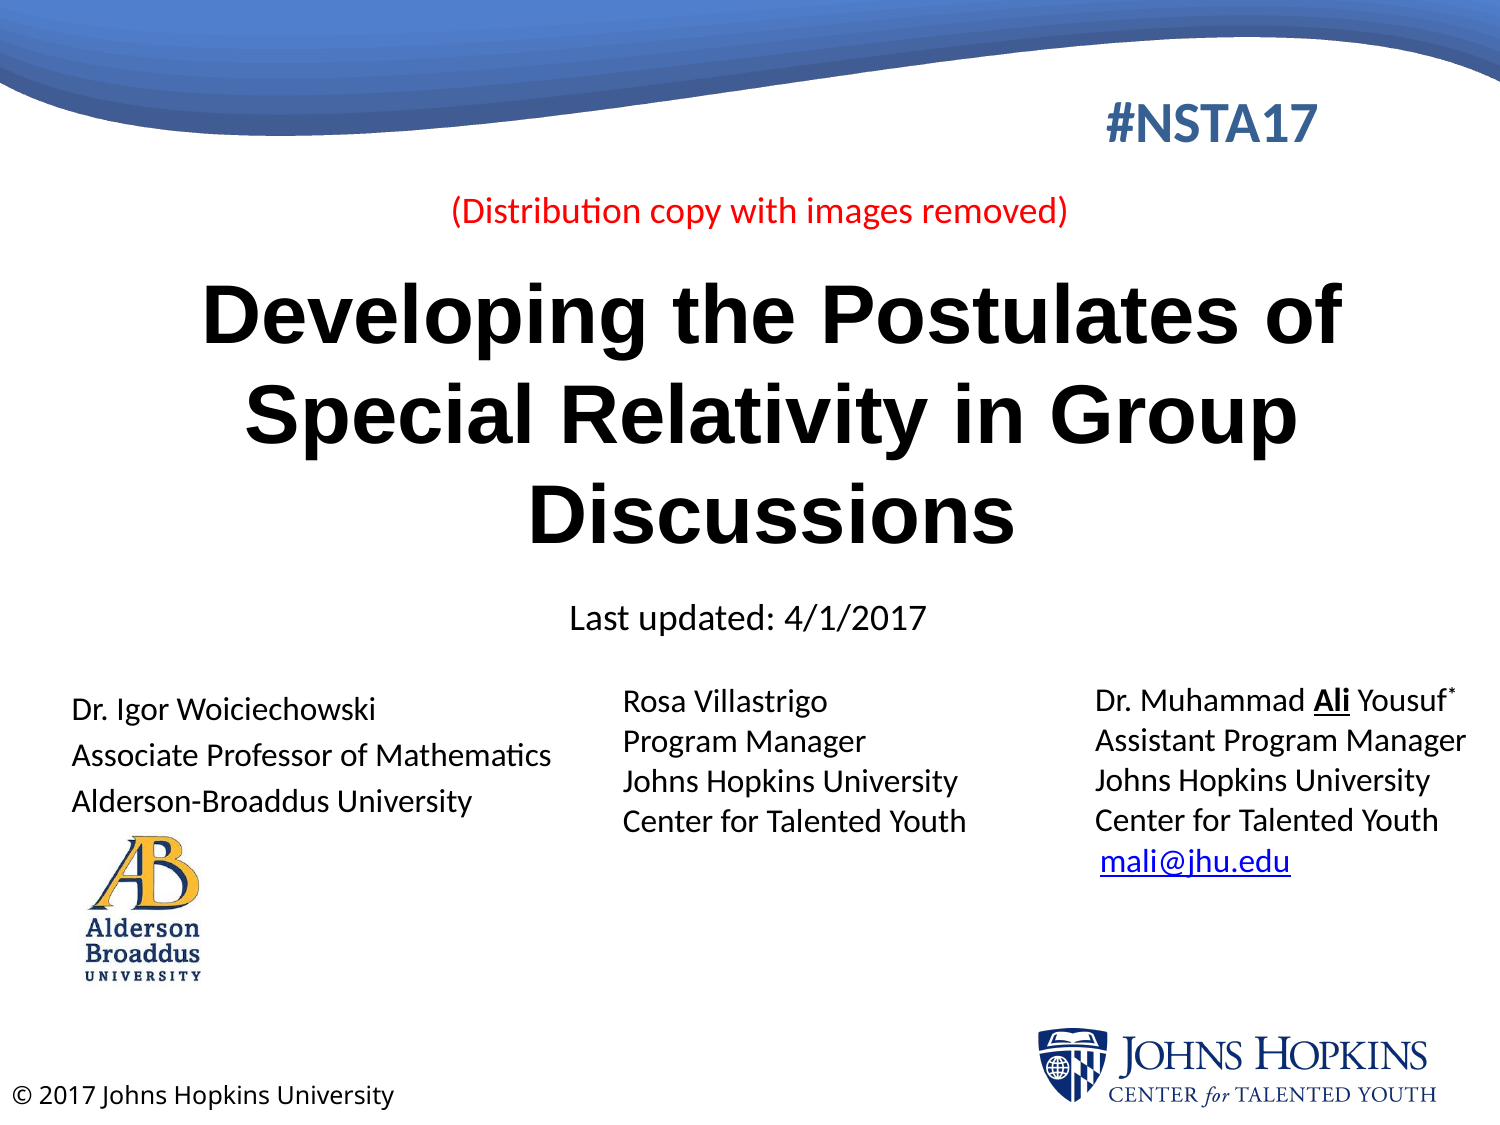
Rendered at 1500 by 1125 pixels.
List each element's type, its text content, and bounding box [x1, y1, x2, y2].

text_box mali@jhu.edu [1085, 832, 1306, 887]
title Developing the Postulates of Special Relativity in Group Discussions [164, 286, 1381, 535]
text_box (Distribution copy with images removed) [435, 178, 1085, 239]
picture [965, 954, 1500, 1125]
text_box #NSTA17 [1091, 77, 1335, 162]
text_box Last updated: 4/1/2017 [554, 585, 943, 646]
text_box Rosa Villastrigo Program Manager Johns Hopkins University Center for Talented Youth [608, 671, 990, 847]
picture [77, 832, 207, 988]
text_box Dr. Muhammad Ali Yousuf* Assistant Program Manager Johns Hopkins University Center for Talented Youth [1080, 670, 1500, 846]
text_box [0, 0, 1500, 247]
text_box Dr. Igor Woiciechowski Associate Professor of Mathematics Alderson-Broaddus University [56, 673, 608, 827]
